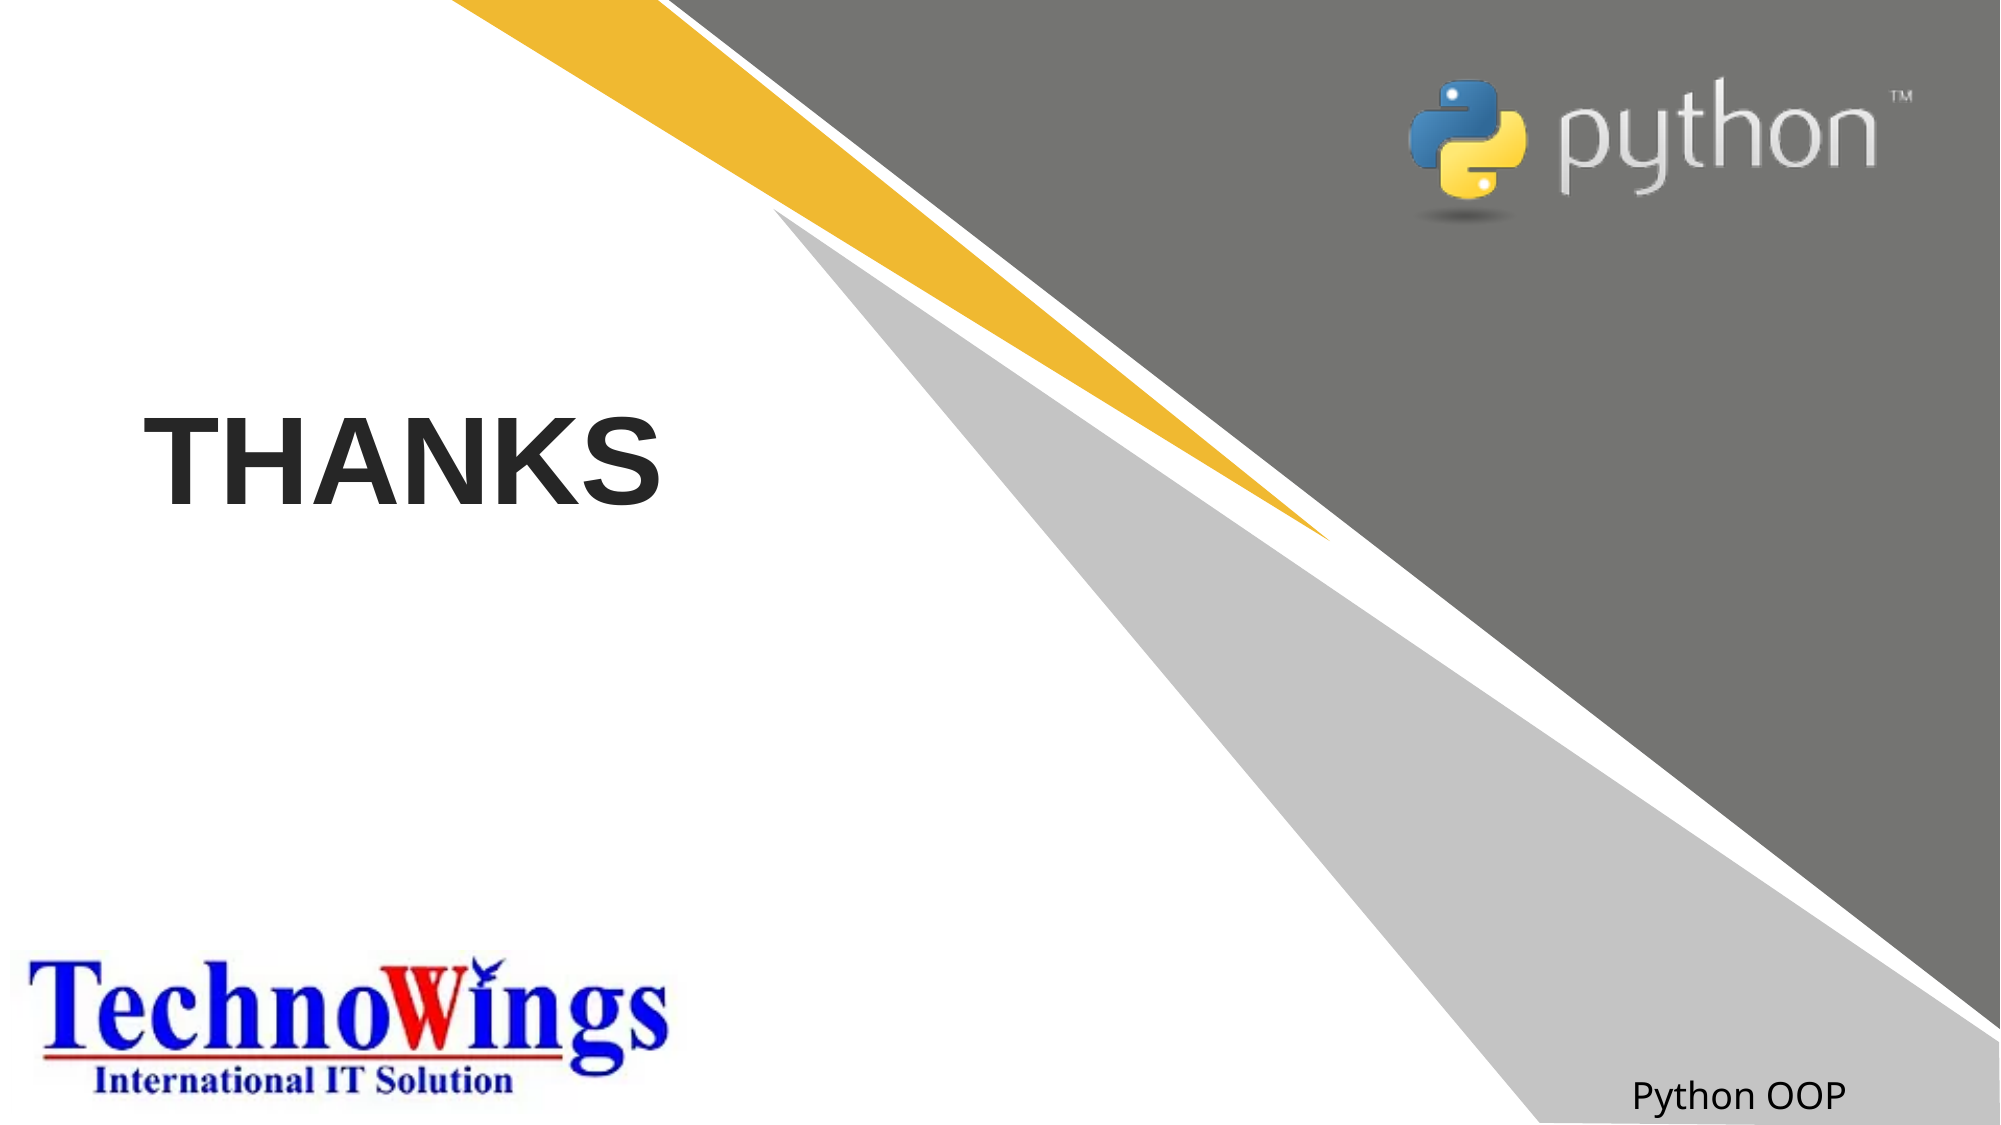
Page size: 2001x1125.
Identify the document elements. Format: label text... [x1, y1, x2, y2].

text_box Python OOP [1404, 1064, 2000, 1125]
text_box [667, 0, 2000, 1031]
picture [1395, 59, 2000, 231]
picture [10, 950, 707, 1114]
text_box [449, 0, 1331, 543]
text_box THANKS [128, 372, 917, 537]
text_box [772, 207, 2000, 1064]
